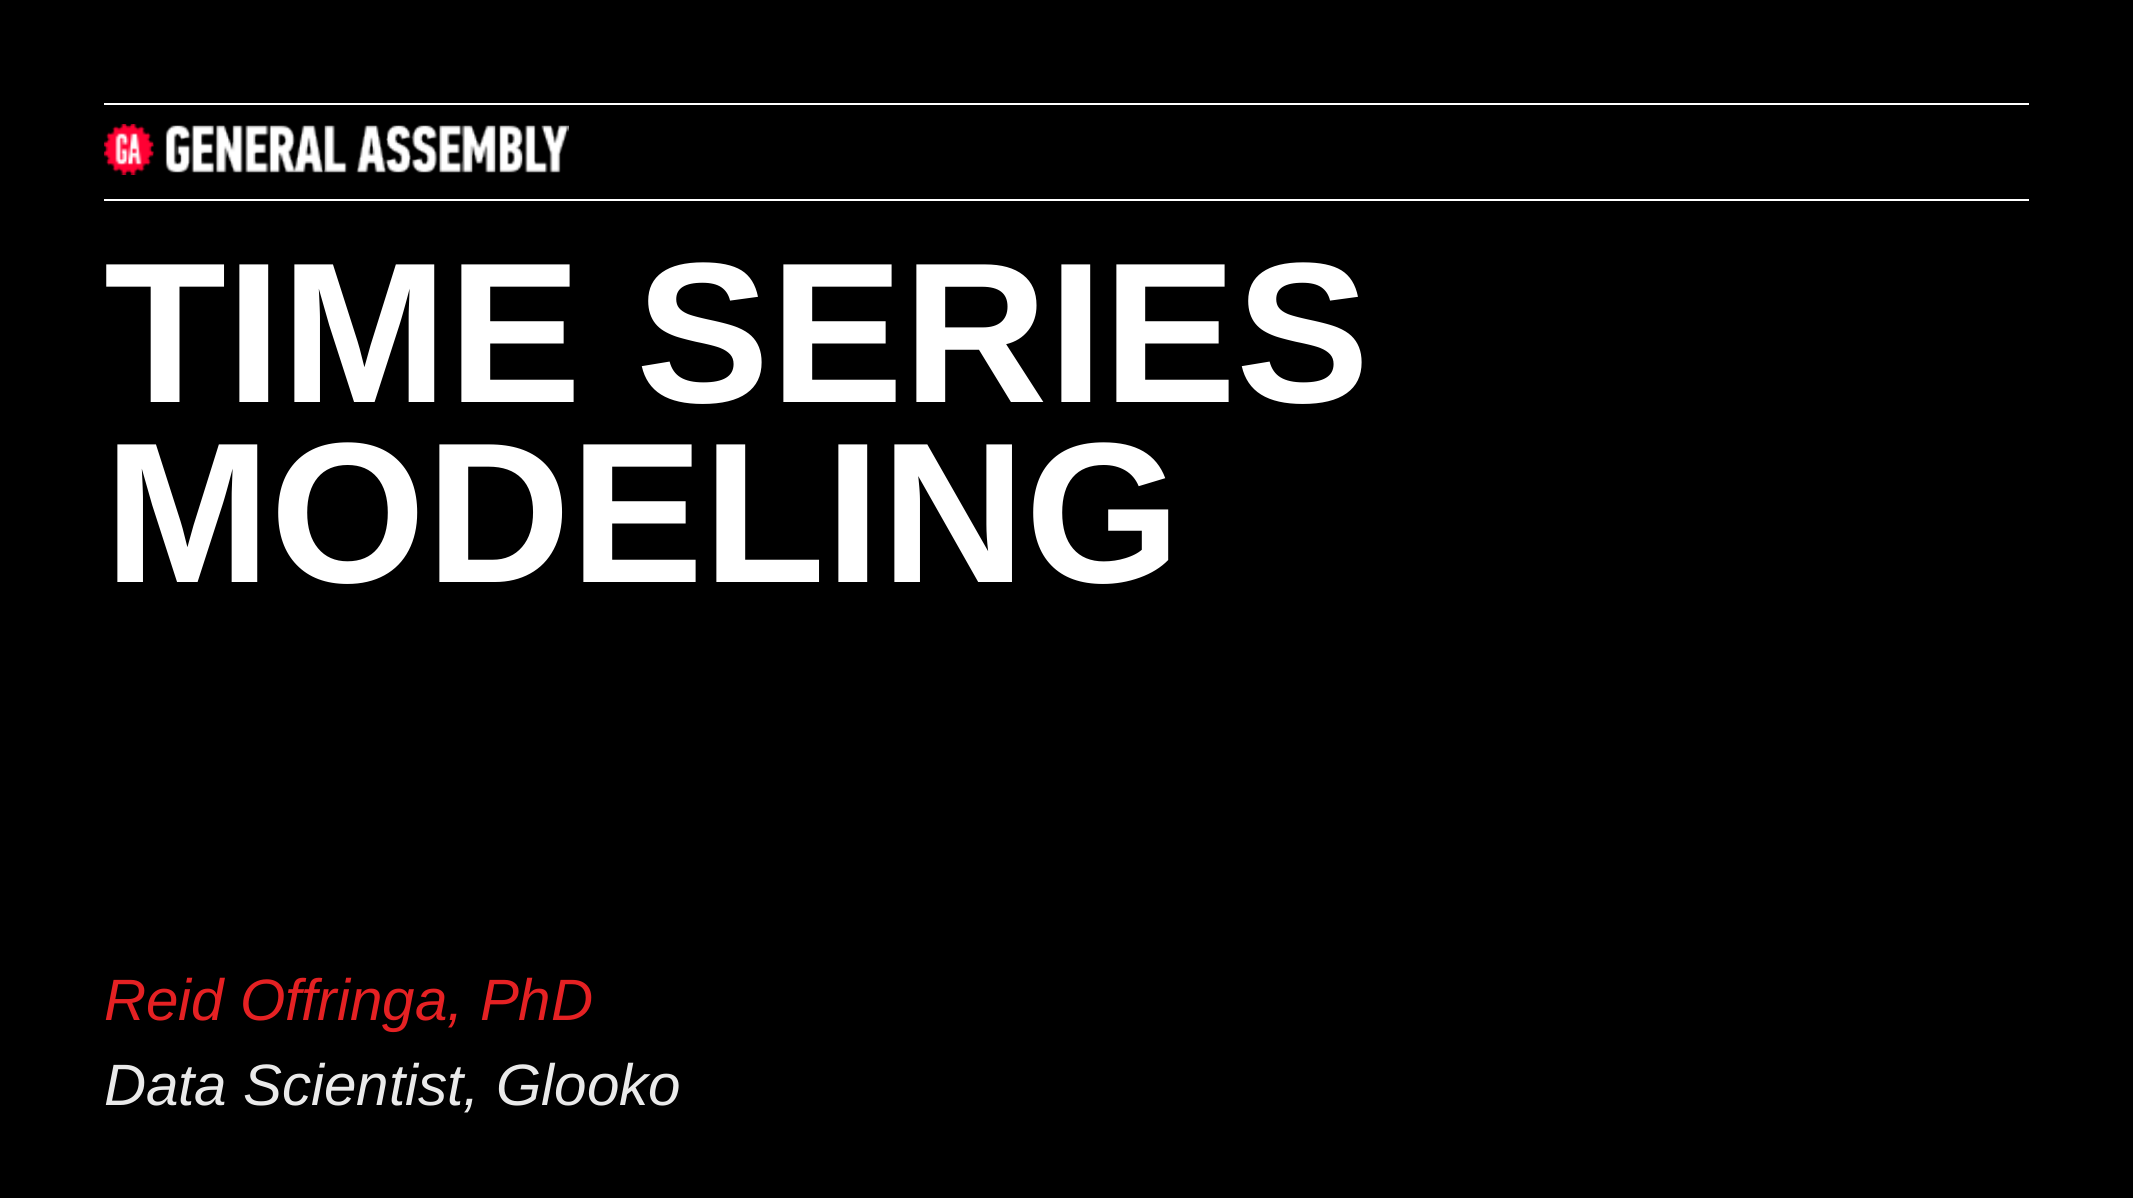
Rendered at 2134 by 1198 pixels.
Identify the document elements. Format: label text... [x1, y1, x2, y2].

text_box TIME SERIES MODELING [104, 258, 2030, 869]
text_box Reid Offringa, PhD Data Scientist, Glooko [104, 947, 2030, 1090]
picture [104, 124, 569, 175]
